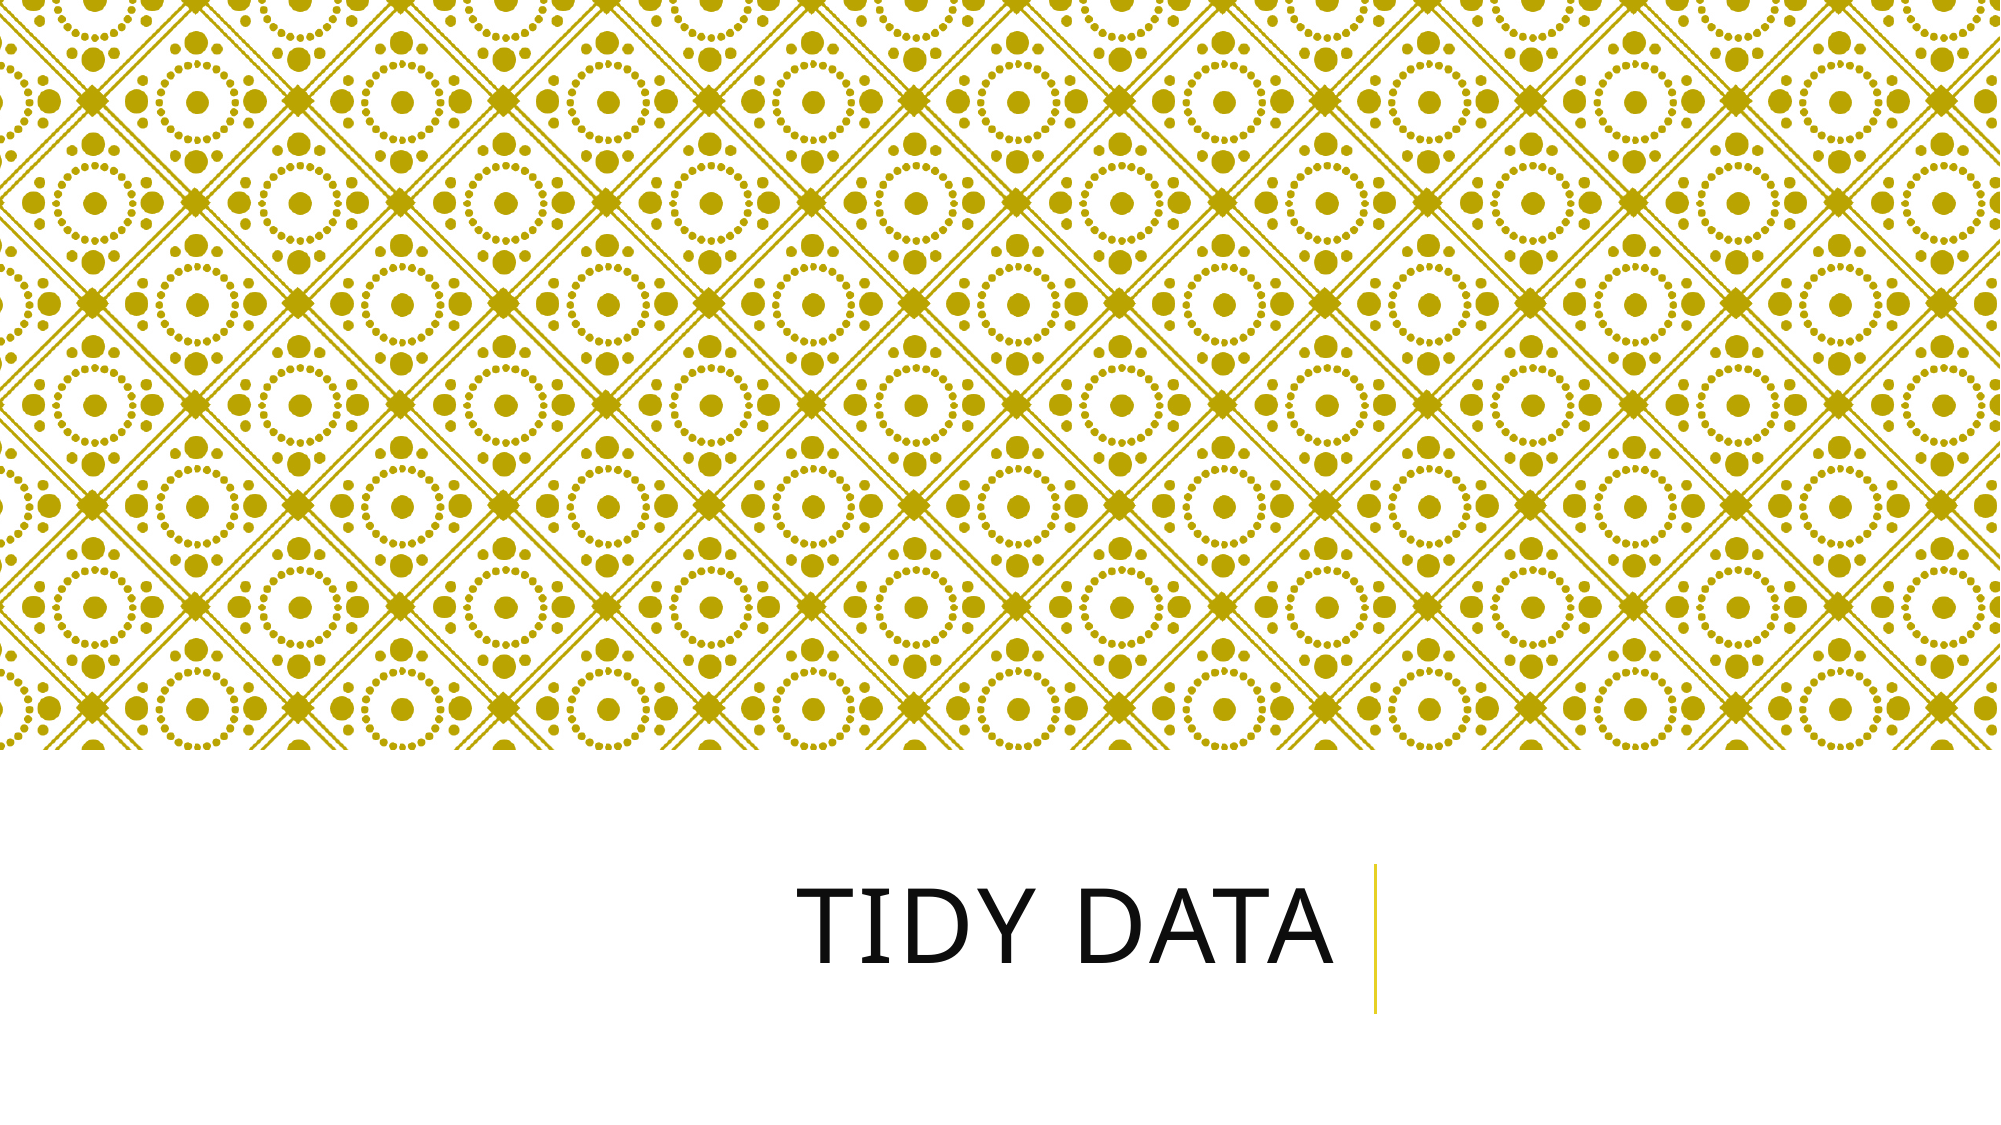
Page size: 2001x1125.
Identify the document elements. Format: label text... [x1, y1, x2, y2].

title Tidy Data [75, 813, 1350, 1054]
